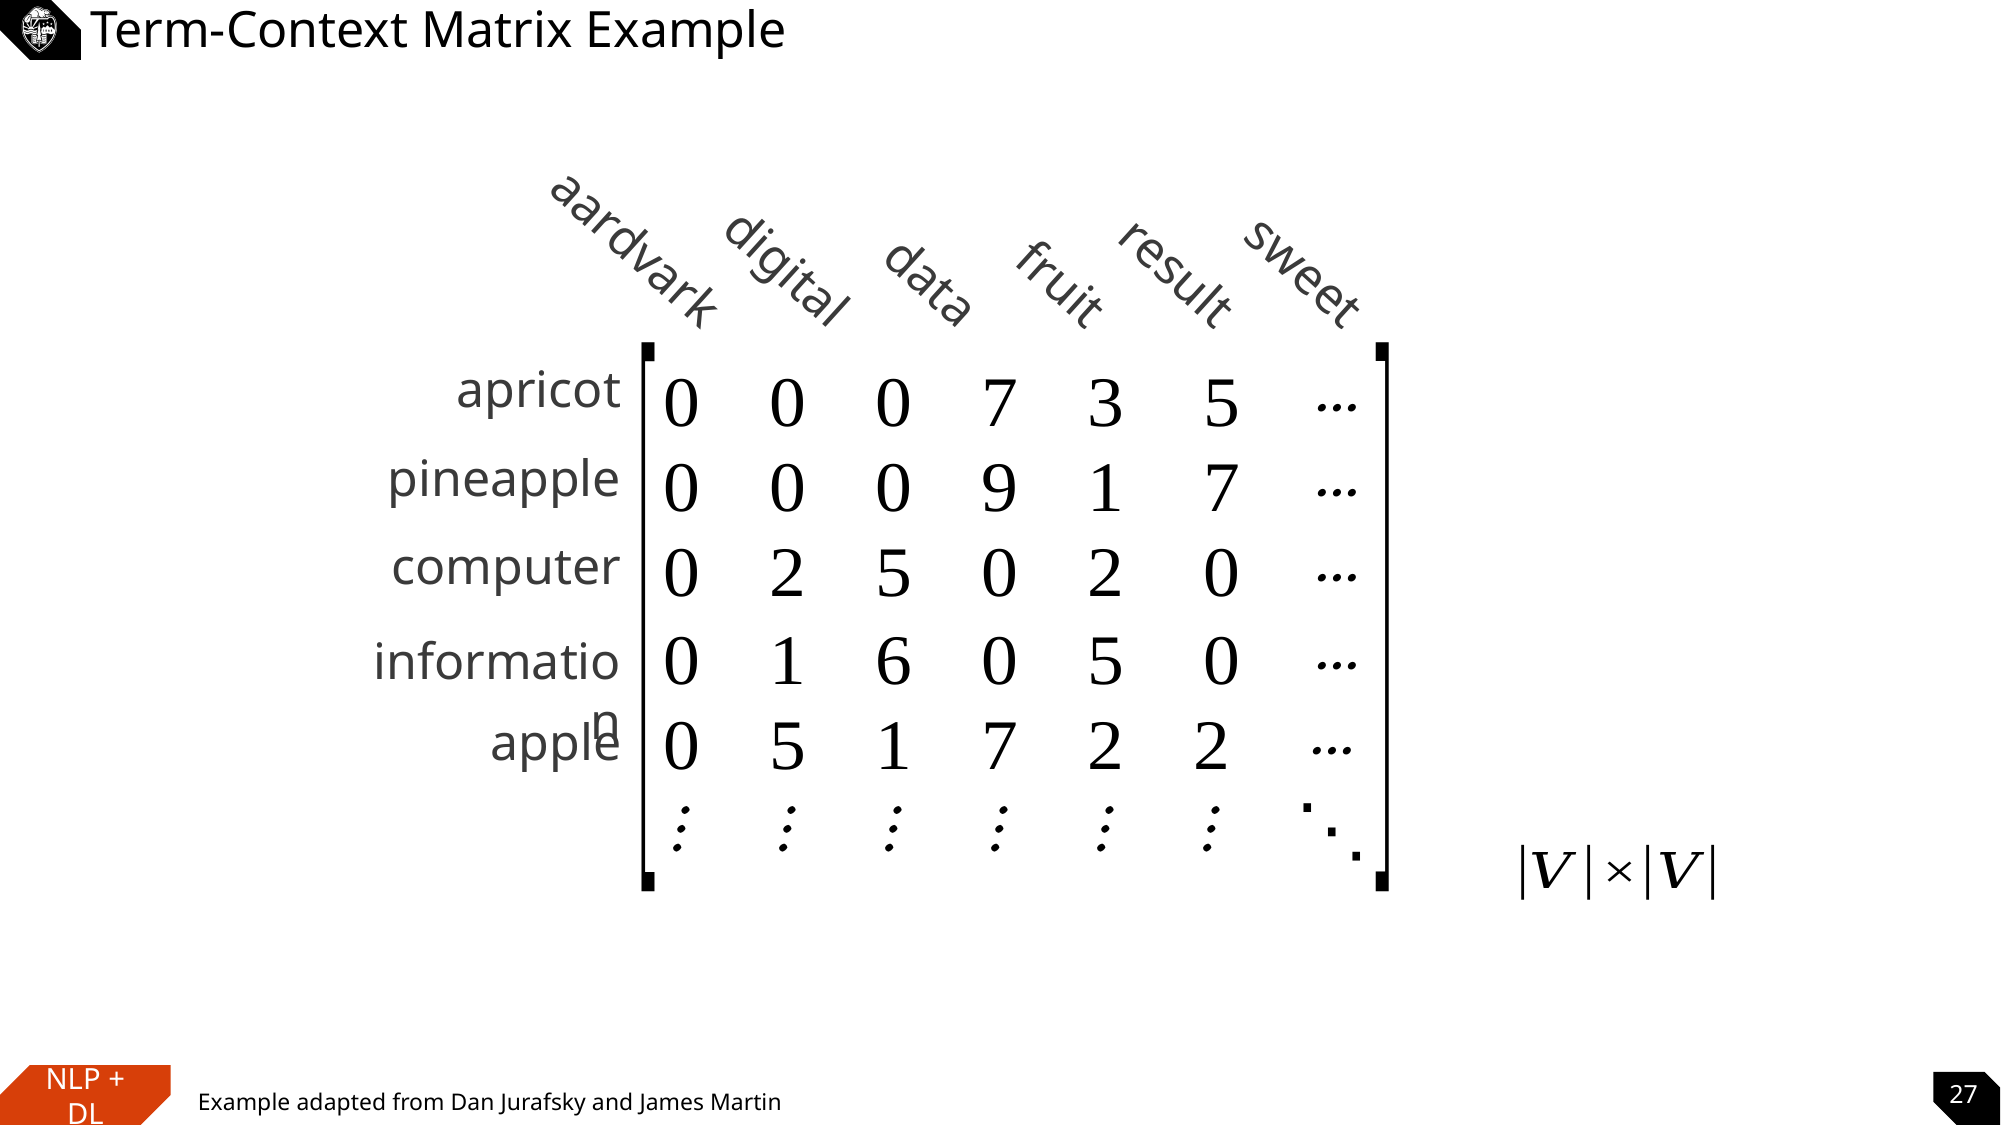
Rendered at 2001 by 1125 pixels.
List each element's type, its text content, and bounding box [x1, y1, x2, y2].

title Term-Context Matrix Example [0, 1, 1699, 61]
text_box Example adapted from Dan Jurafsky and James Martin [183, 1080, 1817, 1123]
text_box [339, 199, 1402, 895]
slide_number 27 [1933, 1071, 1994, 1119]
